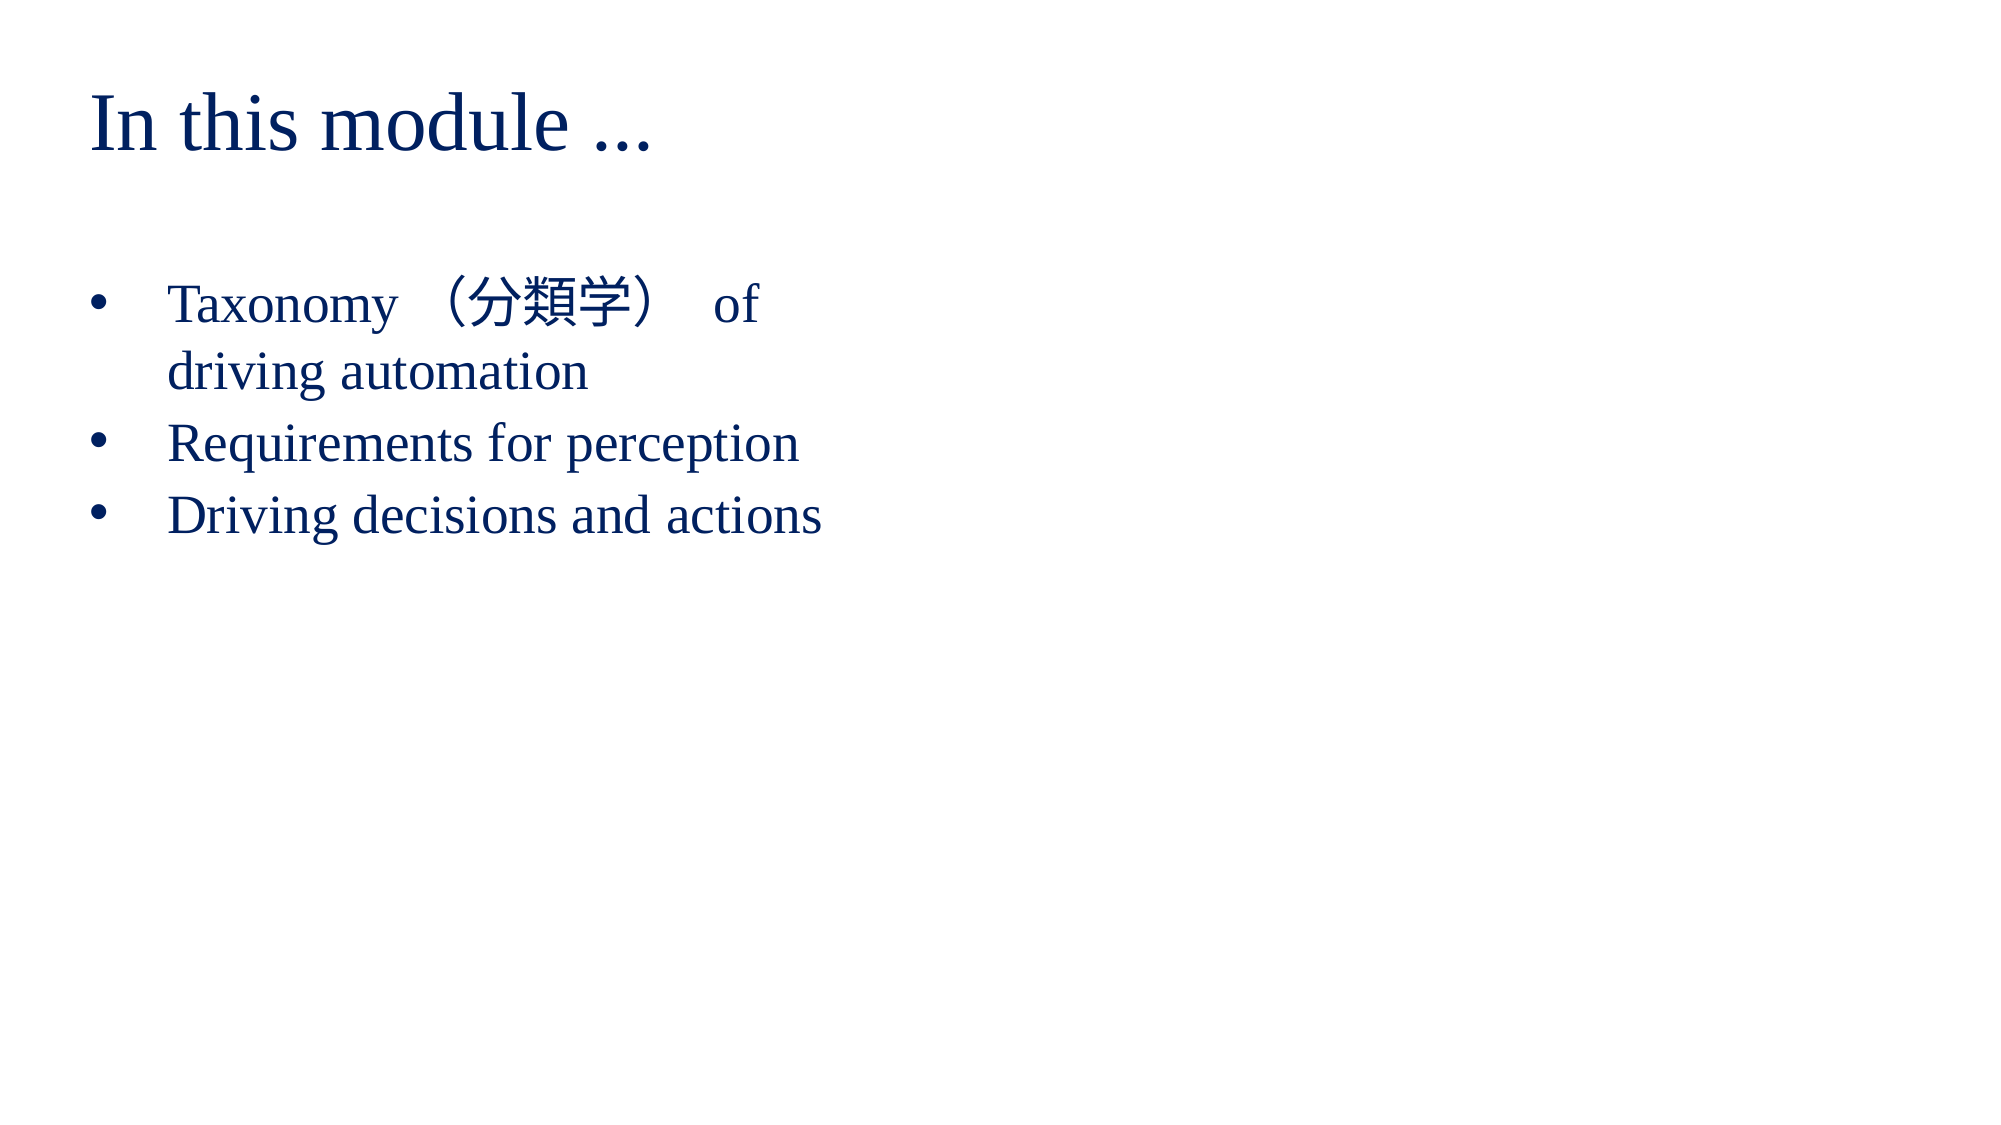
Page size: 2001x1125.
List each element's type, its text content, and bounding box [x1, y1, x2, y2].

title In this module ... [86, 64, 658, 256]
text_box Taxonomy（分類学） of driving automation Requirements for perception Driving decisions and actions [86, 259, 904, 545]
